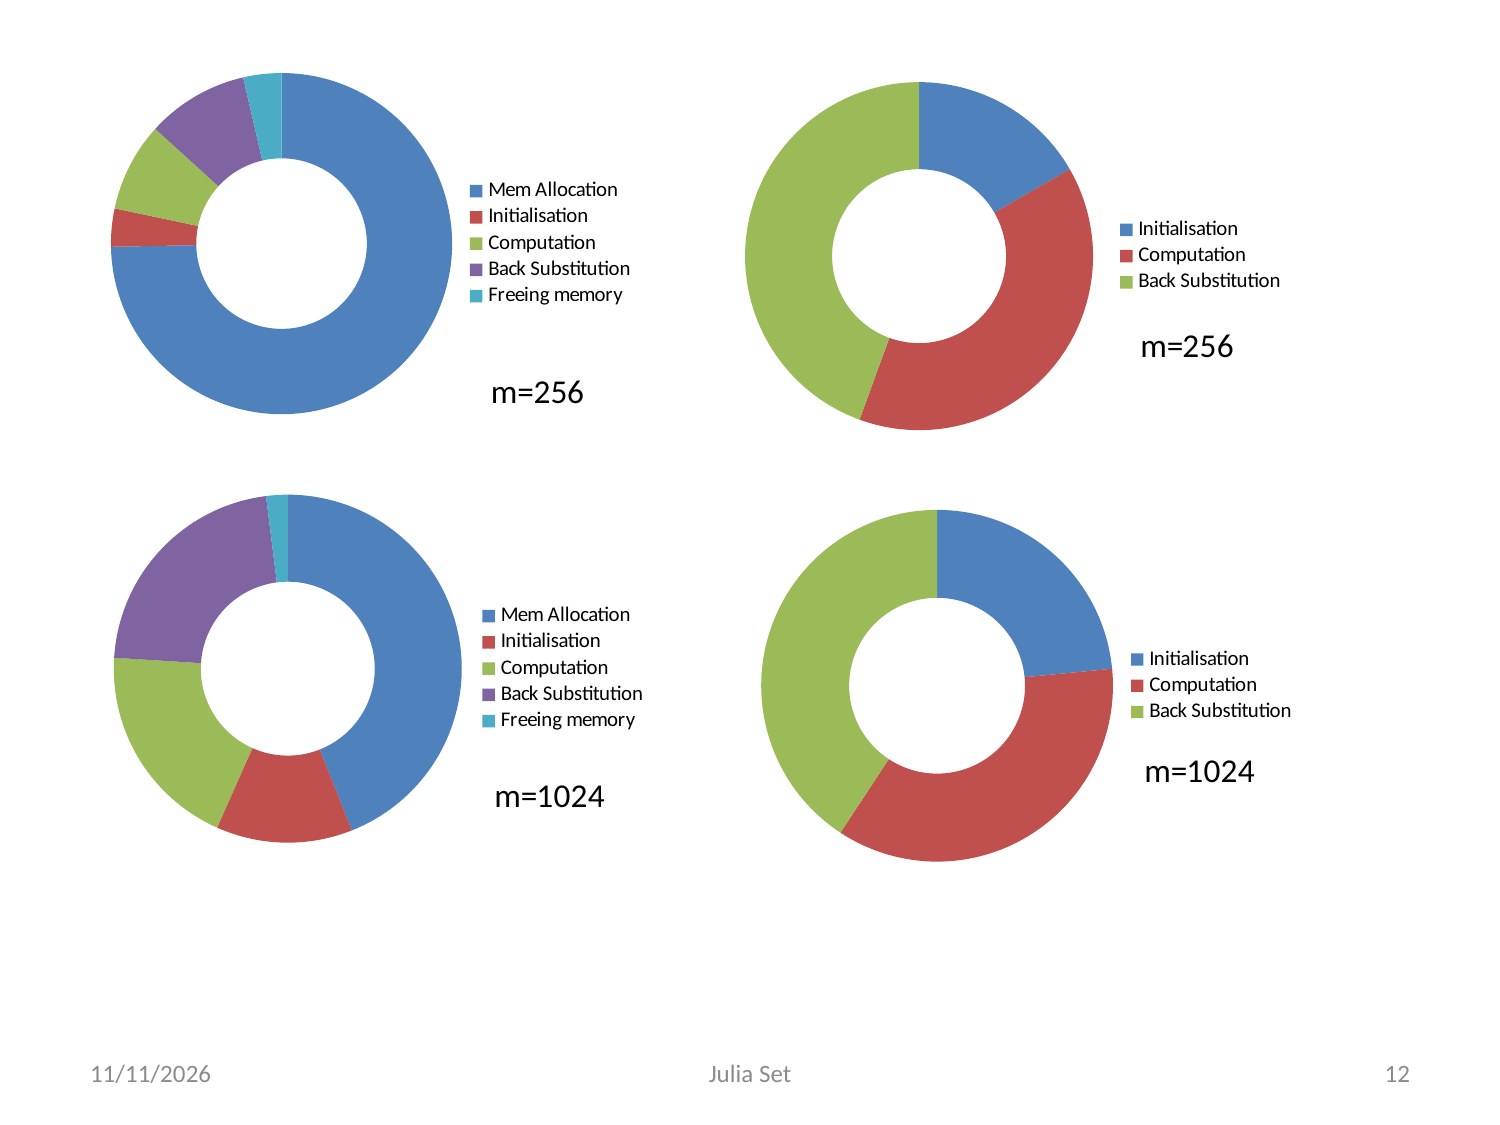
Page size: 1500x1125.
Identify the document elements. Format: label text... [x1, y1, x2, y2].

chart [99, 62, 651, 426]
chart [724, 74, 1301, 438]
chart [99, 487, 663, 851]
slide_number 05-Apr-13 [75, 1042, 425, 1103]
chart [749, 499, 1312, 872]
footer Julia Set [512, 1042, 988, 1103]
slide_number 12 [1074, 1042, 1425, 1103]
